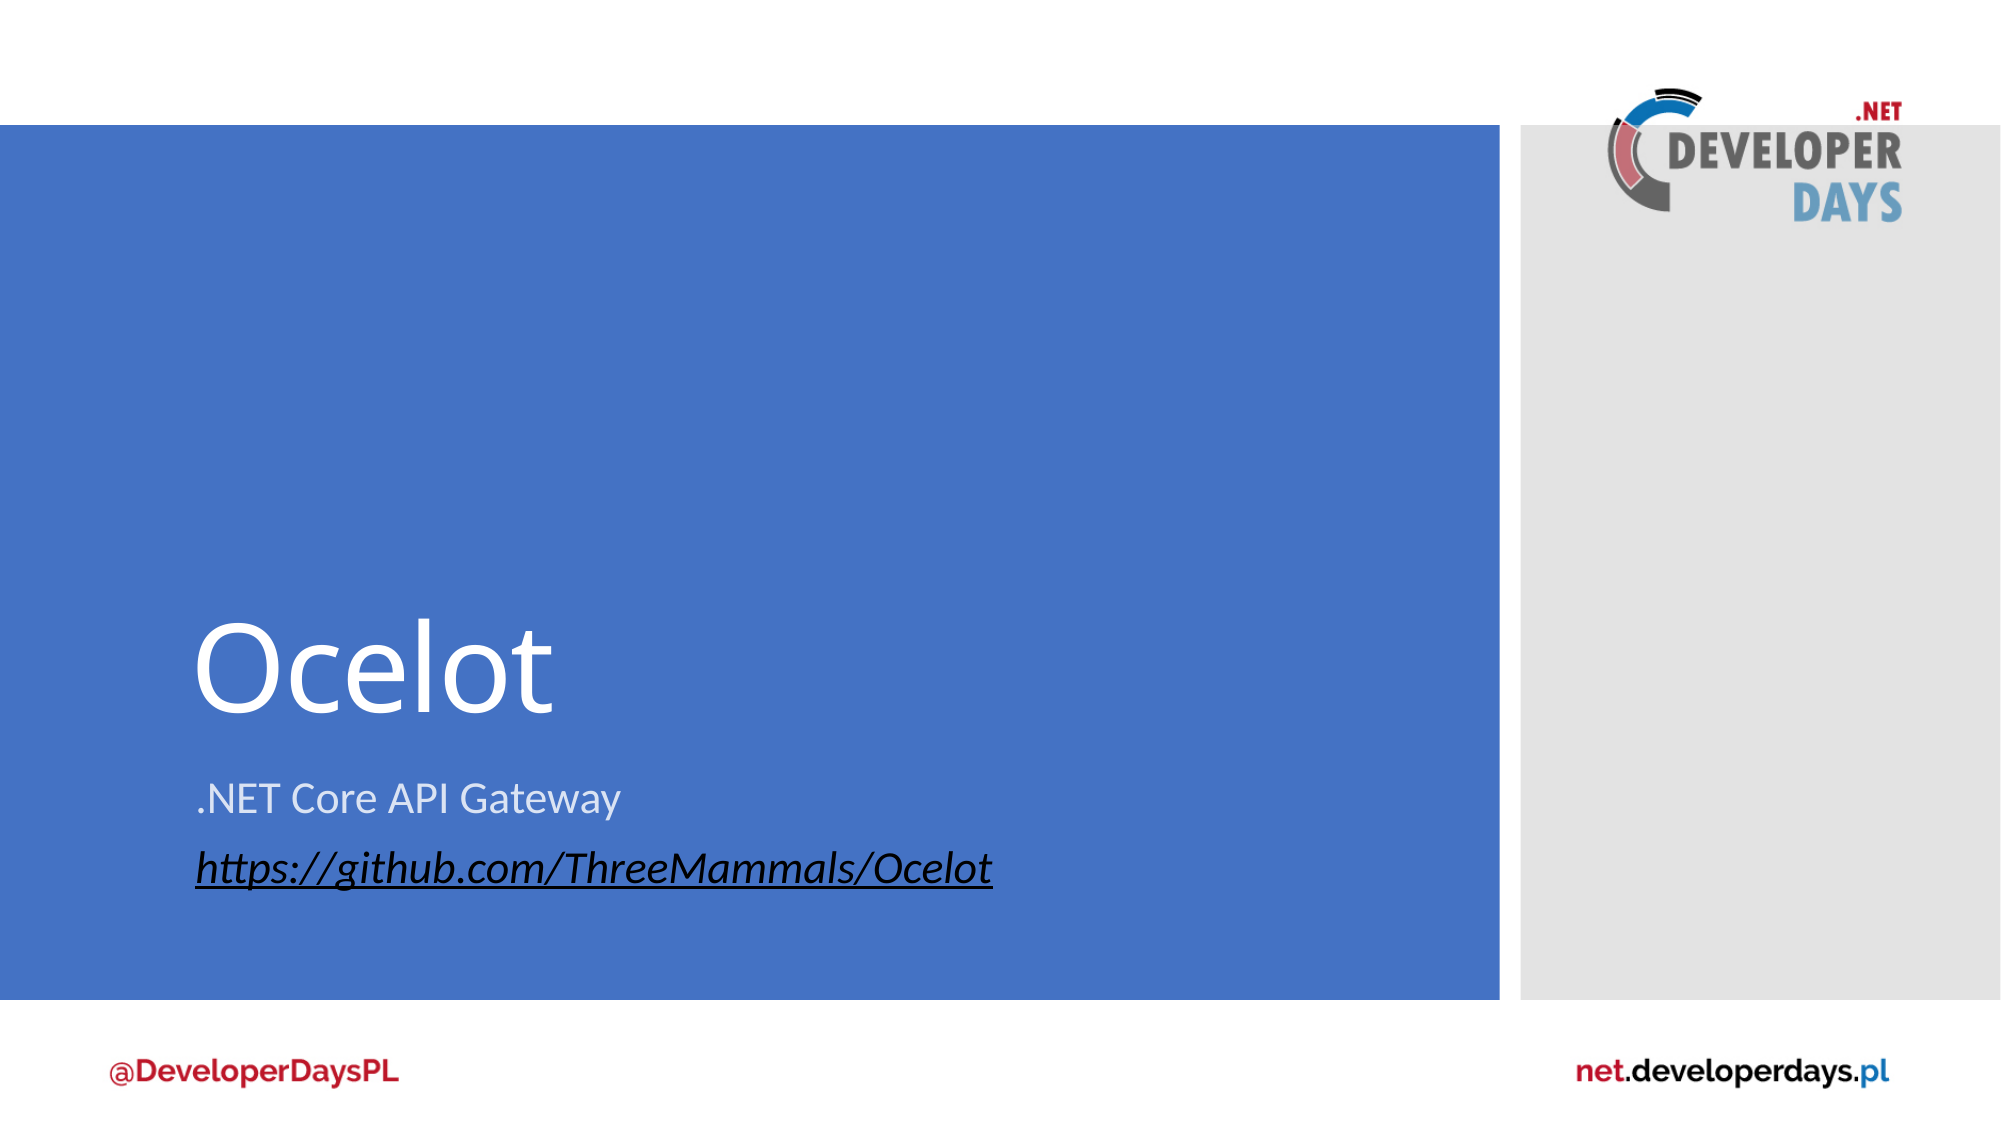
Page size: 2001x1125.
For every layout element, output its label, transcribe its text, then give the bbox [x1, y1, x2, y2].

title Ocelot [175, 213, 1376, 747]
subtitle .NET Core API Gateway https://github.com/ThreeMammals/Ocelot [180, 766, 1381, 917]
picture [0, 0, 2001, 1125]
